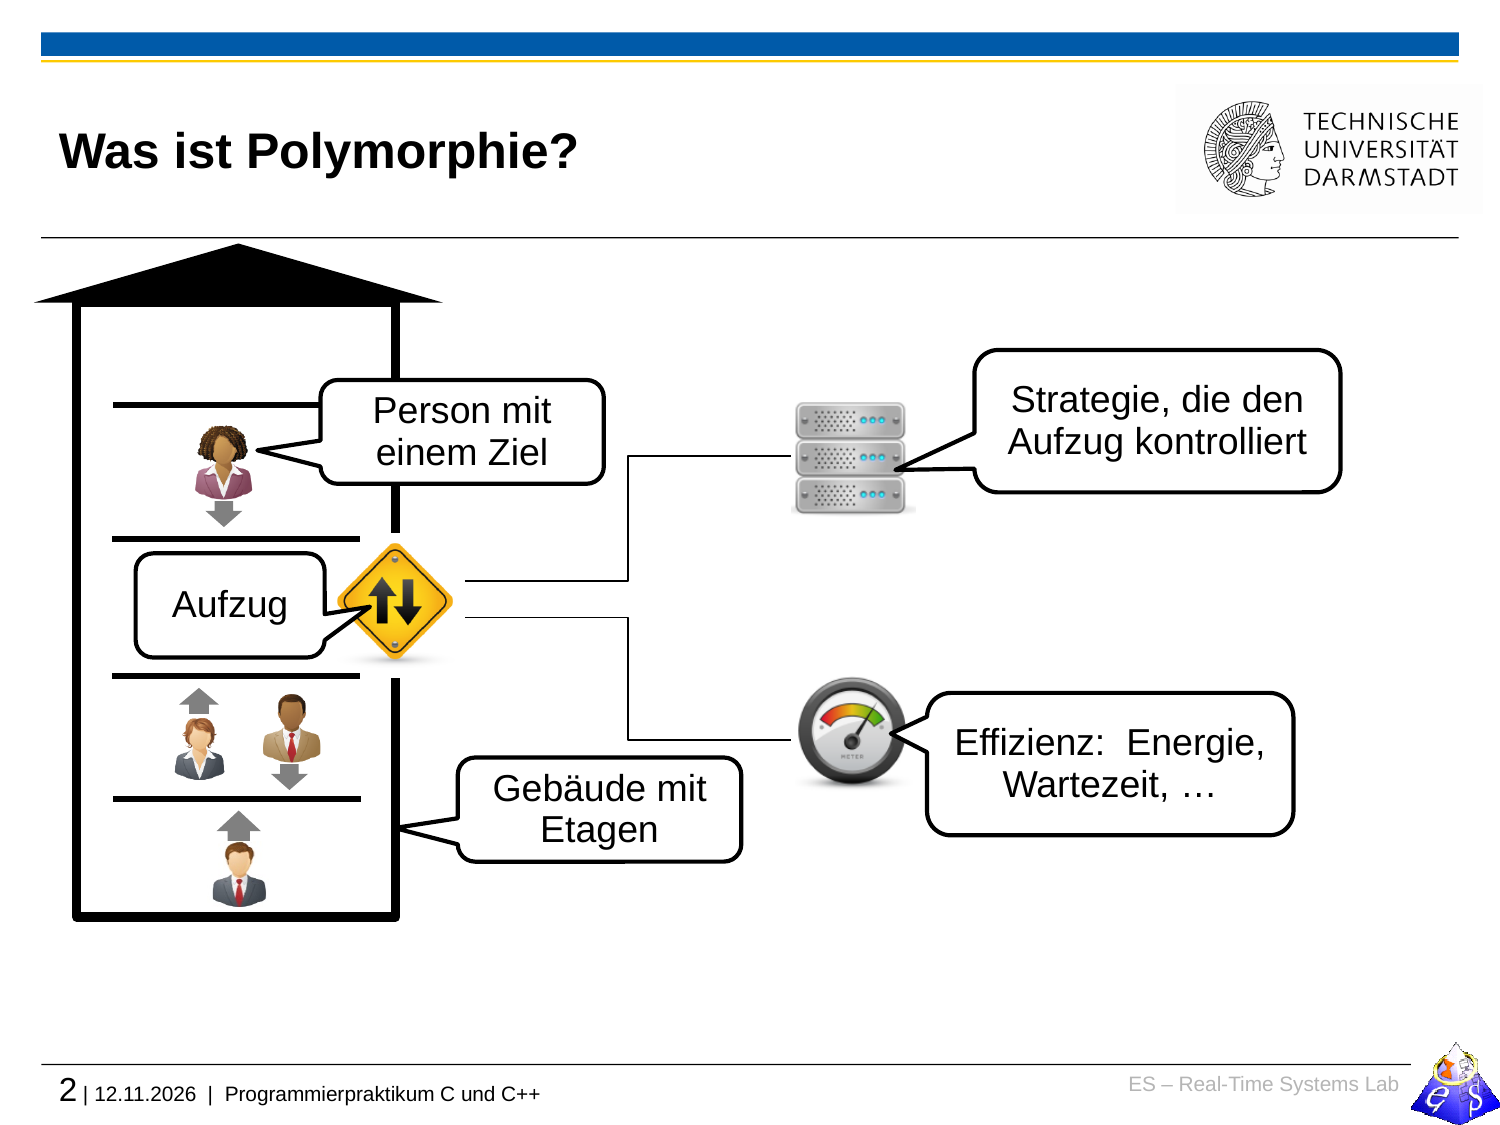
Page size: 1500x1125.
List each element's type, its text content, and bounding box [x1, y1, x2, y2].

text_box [257, 691, 321, 791]
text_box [172, 687, 226, 782]
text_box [464, 455, 792, 582]
text_box Effizienz: Energie, Wartezeit, … [918, 690, 1296, 838]
picture [795, 671, 914, 798]
title Was ist Polymorphie? [58, 80, 1187, 218]
text_box [33, 243, 443, 303]
text_box Aufzug [133, 551, 319, 660]
text_box Strategie, die den Aufzug kontrolliert [921, 347, 1343, 495]
picture [791, 393, 916, 521]
picture [324, 533, 466, 678]
text_box Gebäude mit Etagen [392, 755, 744, 864]
picture [1411, 1041, 1500, 1125]
picture [1187, 84, 1483, 214]
text_box [76, 303, 396, 917]
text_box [464, 617, 792, 740]
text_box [207, 810, 269, 909]
text_box Person mit einem Ziel [262, 377, 606, 486]
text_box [194, 422, 258, 528]
